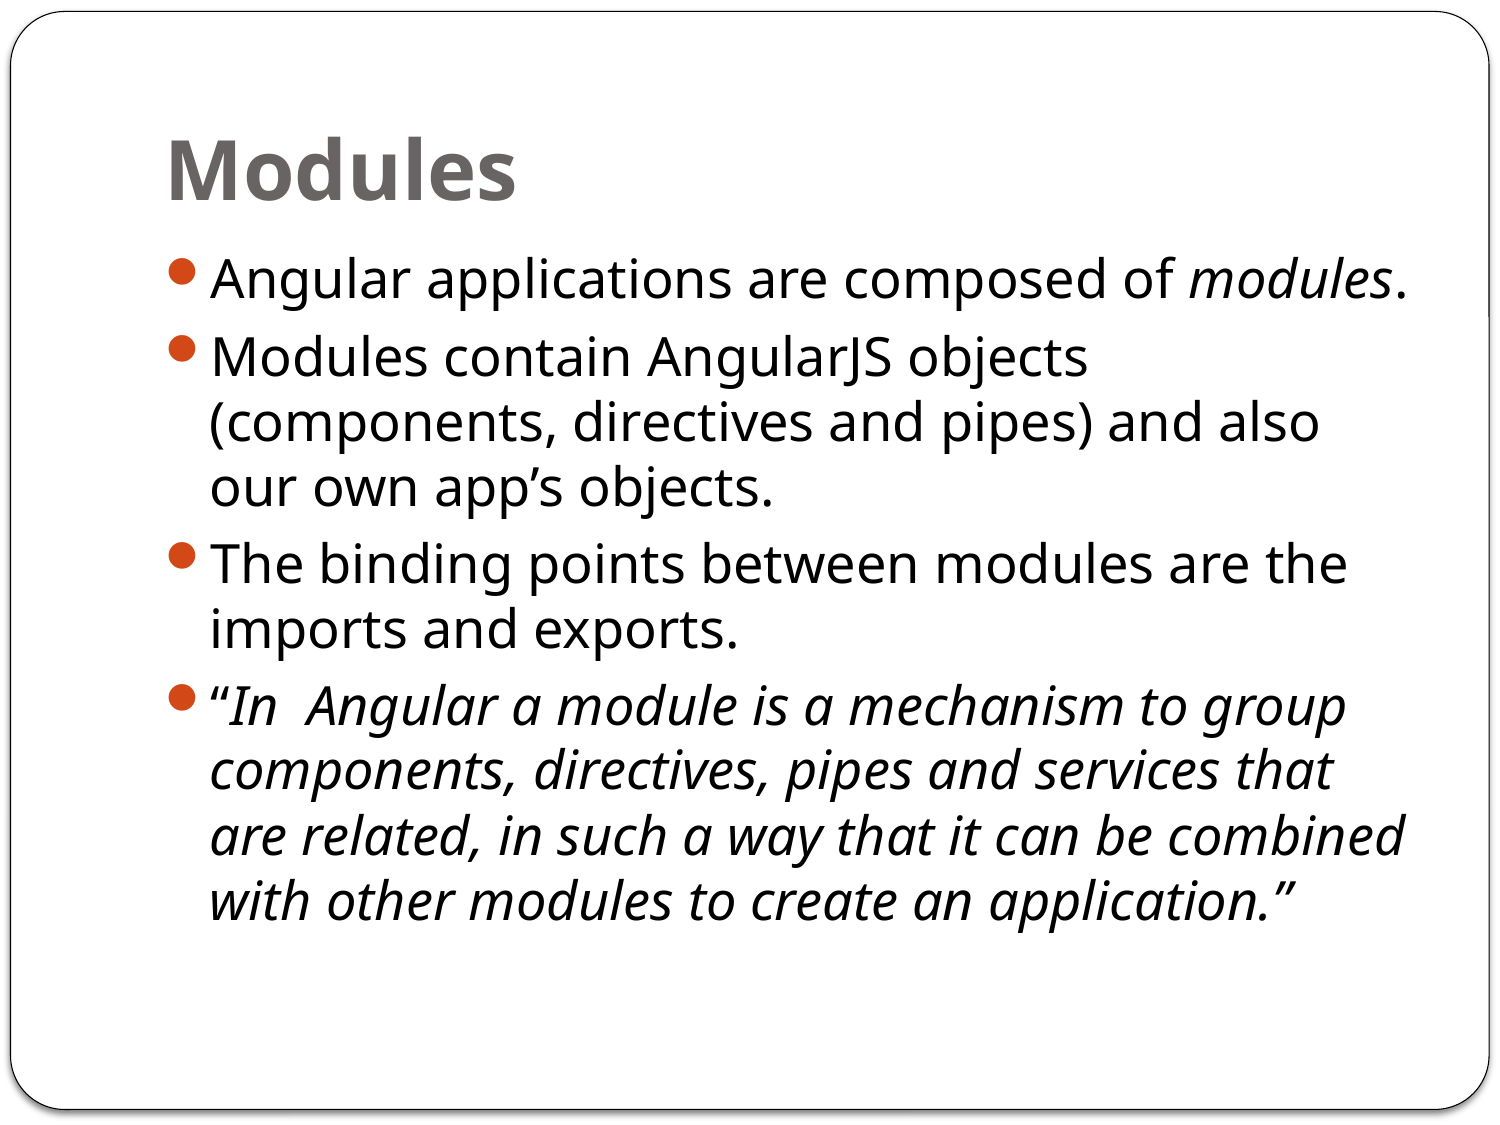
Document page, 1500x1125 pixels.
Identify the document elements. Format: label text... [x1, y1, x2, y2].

title Modules [150, 45, 1425, 233]
list Angular applications are composed of modules. Modules contain AngularJS objects (components, directives and pipes) and also our own app’s objects. The binding points between modules are the imports and exports. “In Angular a module is a mechanism to group components, directives, pipes and services that are related, in such a way that it can be combined with other modules to create an application.” [150, 237, 1425, 988]
